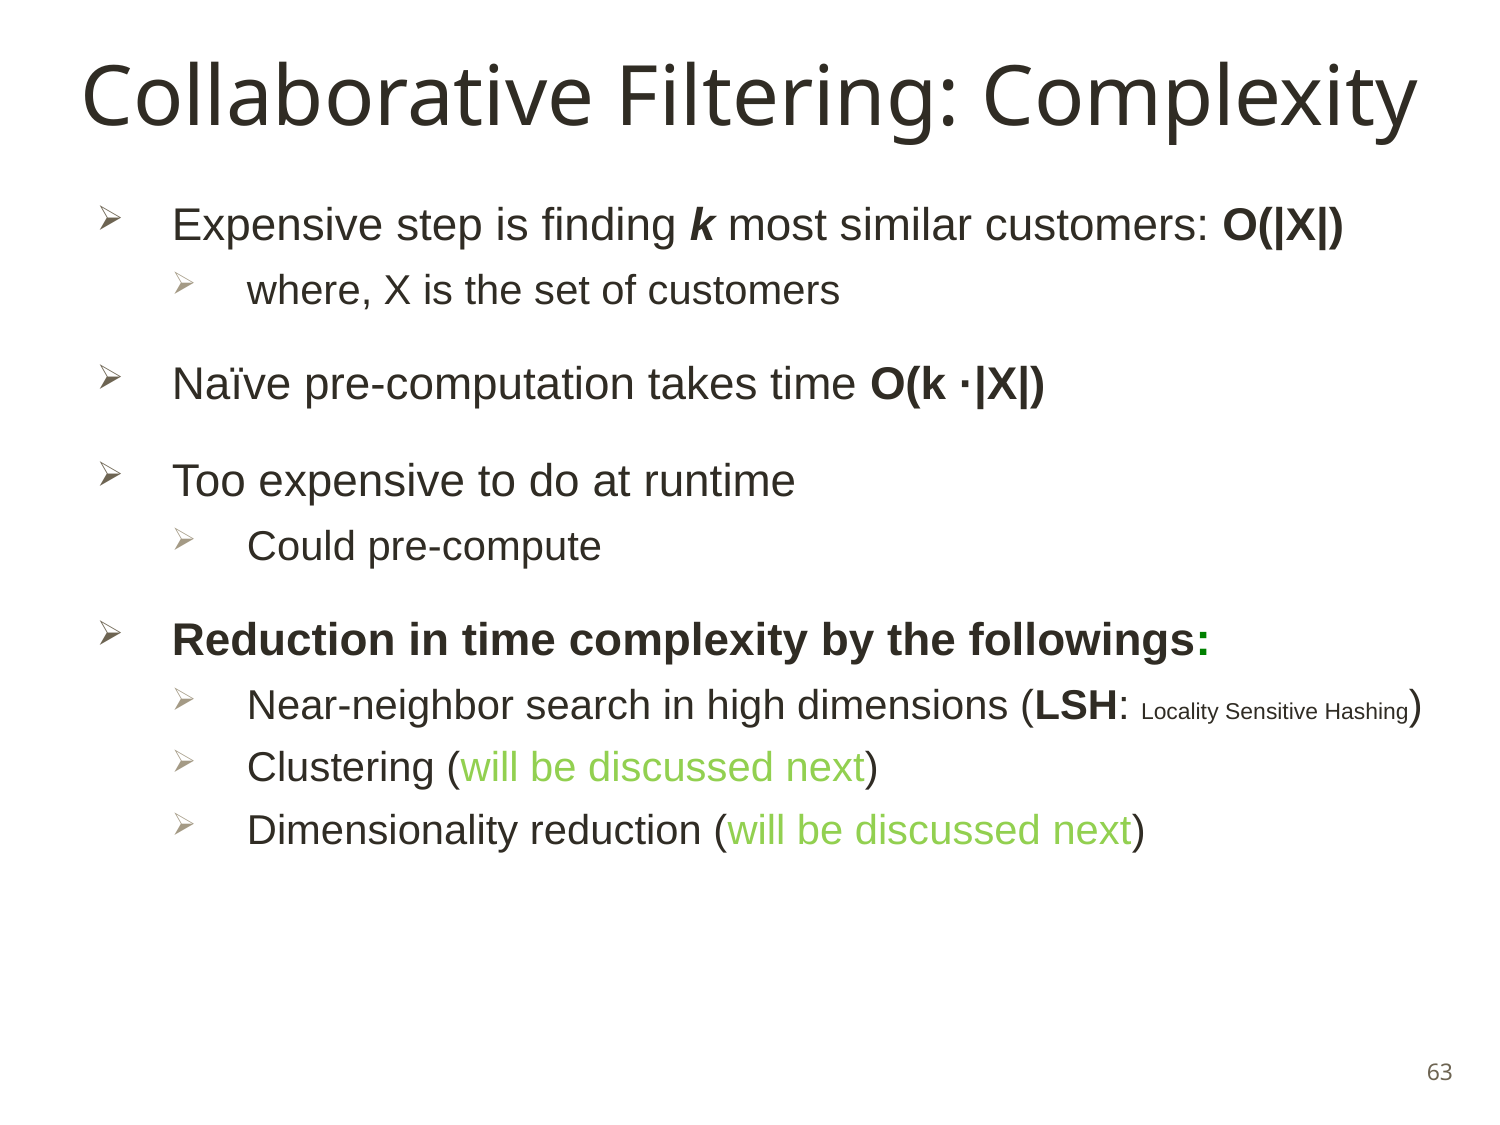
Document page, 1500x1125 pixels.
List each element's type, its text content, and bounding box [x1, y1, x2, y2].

title Collaborative Filtering: Complexity [24, 0, 1475, 150]
slide_number 63 [1118, 1042, 1469, 1103]
list Expensive step is finding k most similar customers: O(|X|) where, X is the set of customers Naïve pre-computation takes time O(k ·|X|) Too expensive to do at runtime Could pre-compute Reduction in time complexity by the followings: Near-neighbor search in high dimensions (LSH: Locality Sensitive Hashing) Clustering (will be discussed next) Dimensionality reduction (will be discussed next) [81, 187, 1469, 1043]
